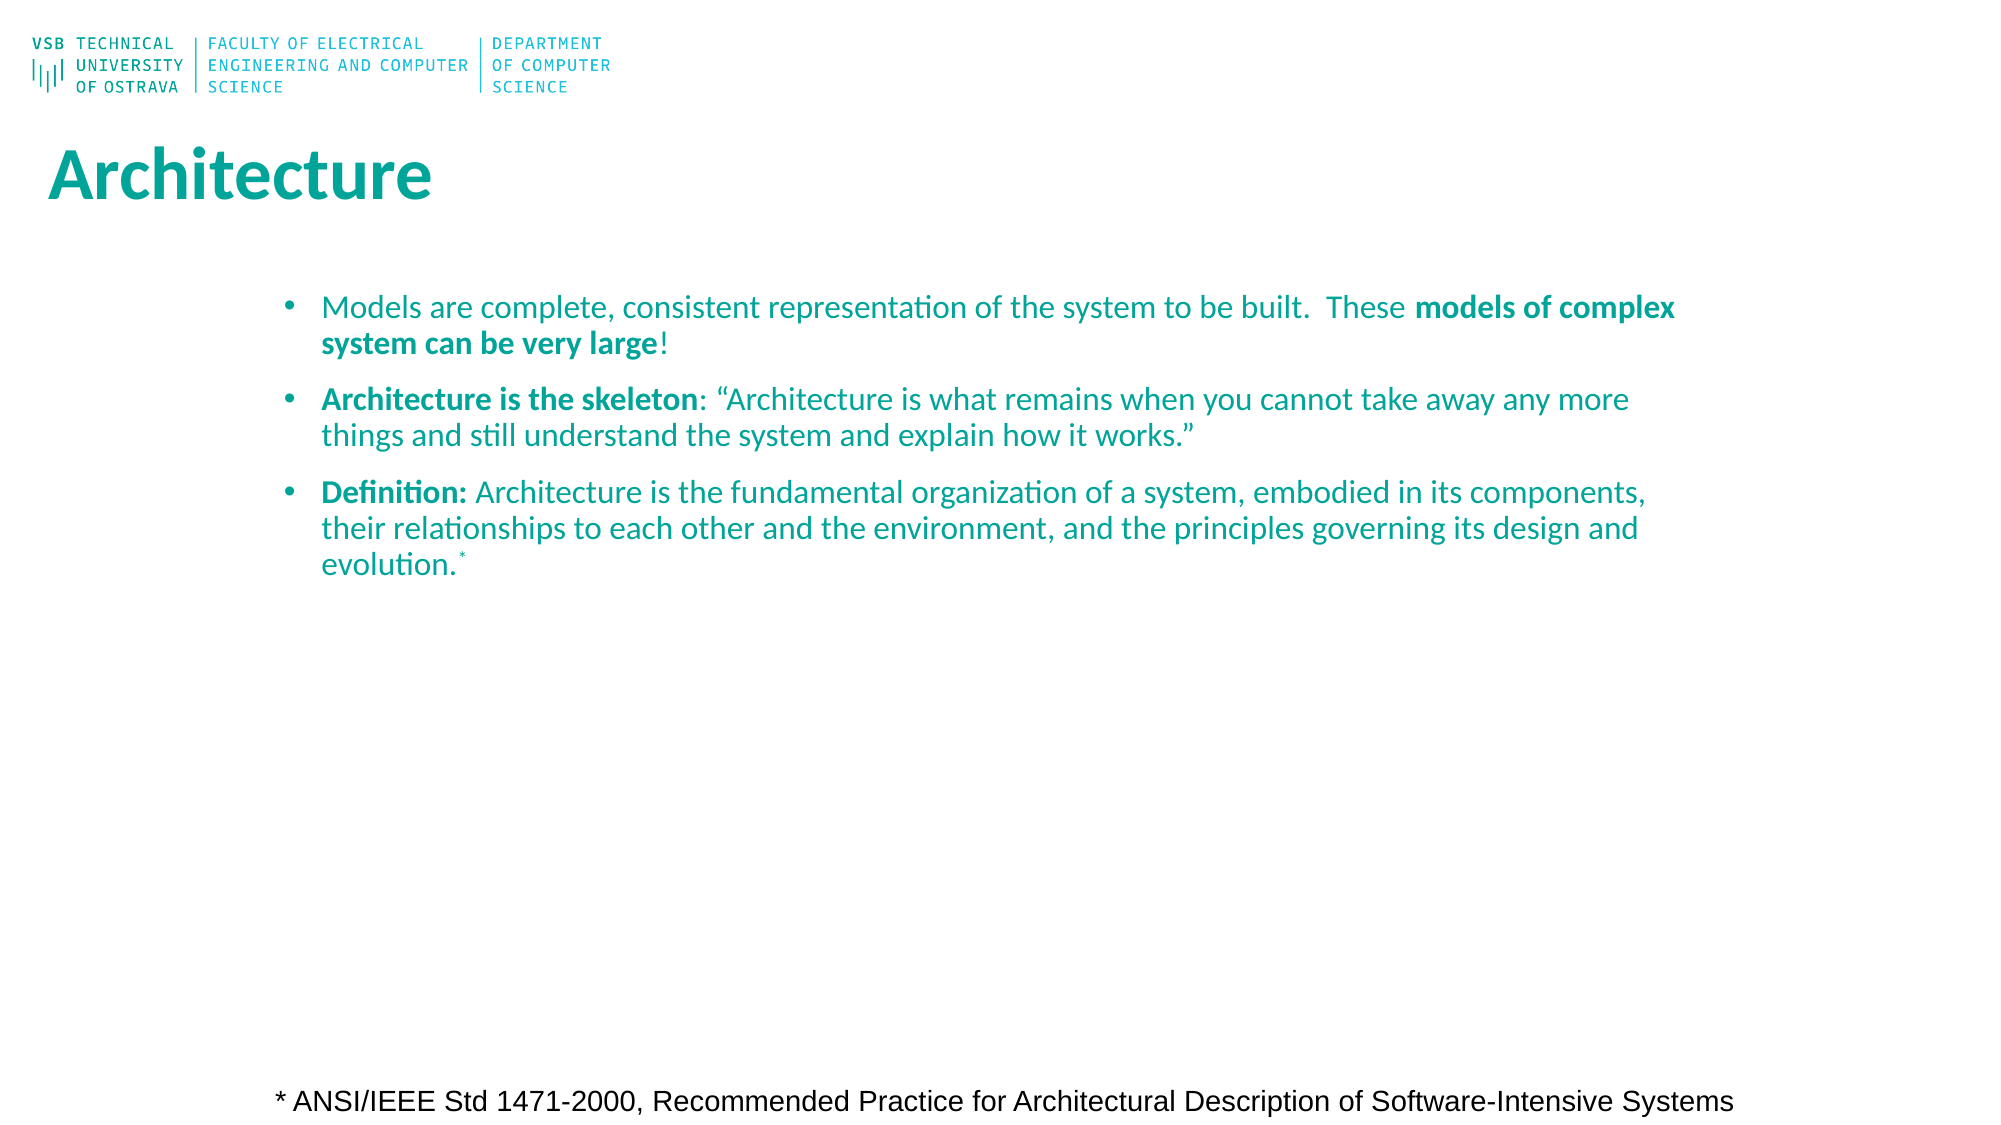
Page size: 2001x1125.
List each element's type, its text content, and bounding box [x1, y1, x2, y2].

list Models are complete, consistent representation of the system to be built. These models of complex system can be very large! Architecture is the skeleton: “Architecture is what remains when you cannot take away any more things and still understand the system and explain how it works.” Definition: Architecture is the fundamental organization of a system, embodied in its components, their relationships to each other and the environment, and the principles governing its design and evolution.* [268, 282, 1731, 1034]
text_box * ANSI/IEEE Std 1471-2000, Recommended Practice for Architectural Description of Software-Intensive Systems [260, 1074, 1760, 1125]
title Architecture [33, 107, 1969, 224]
picture [32, 37, 610, 93]
